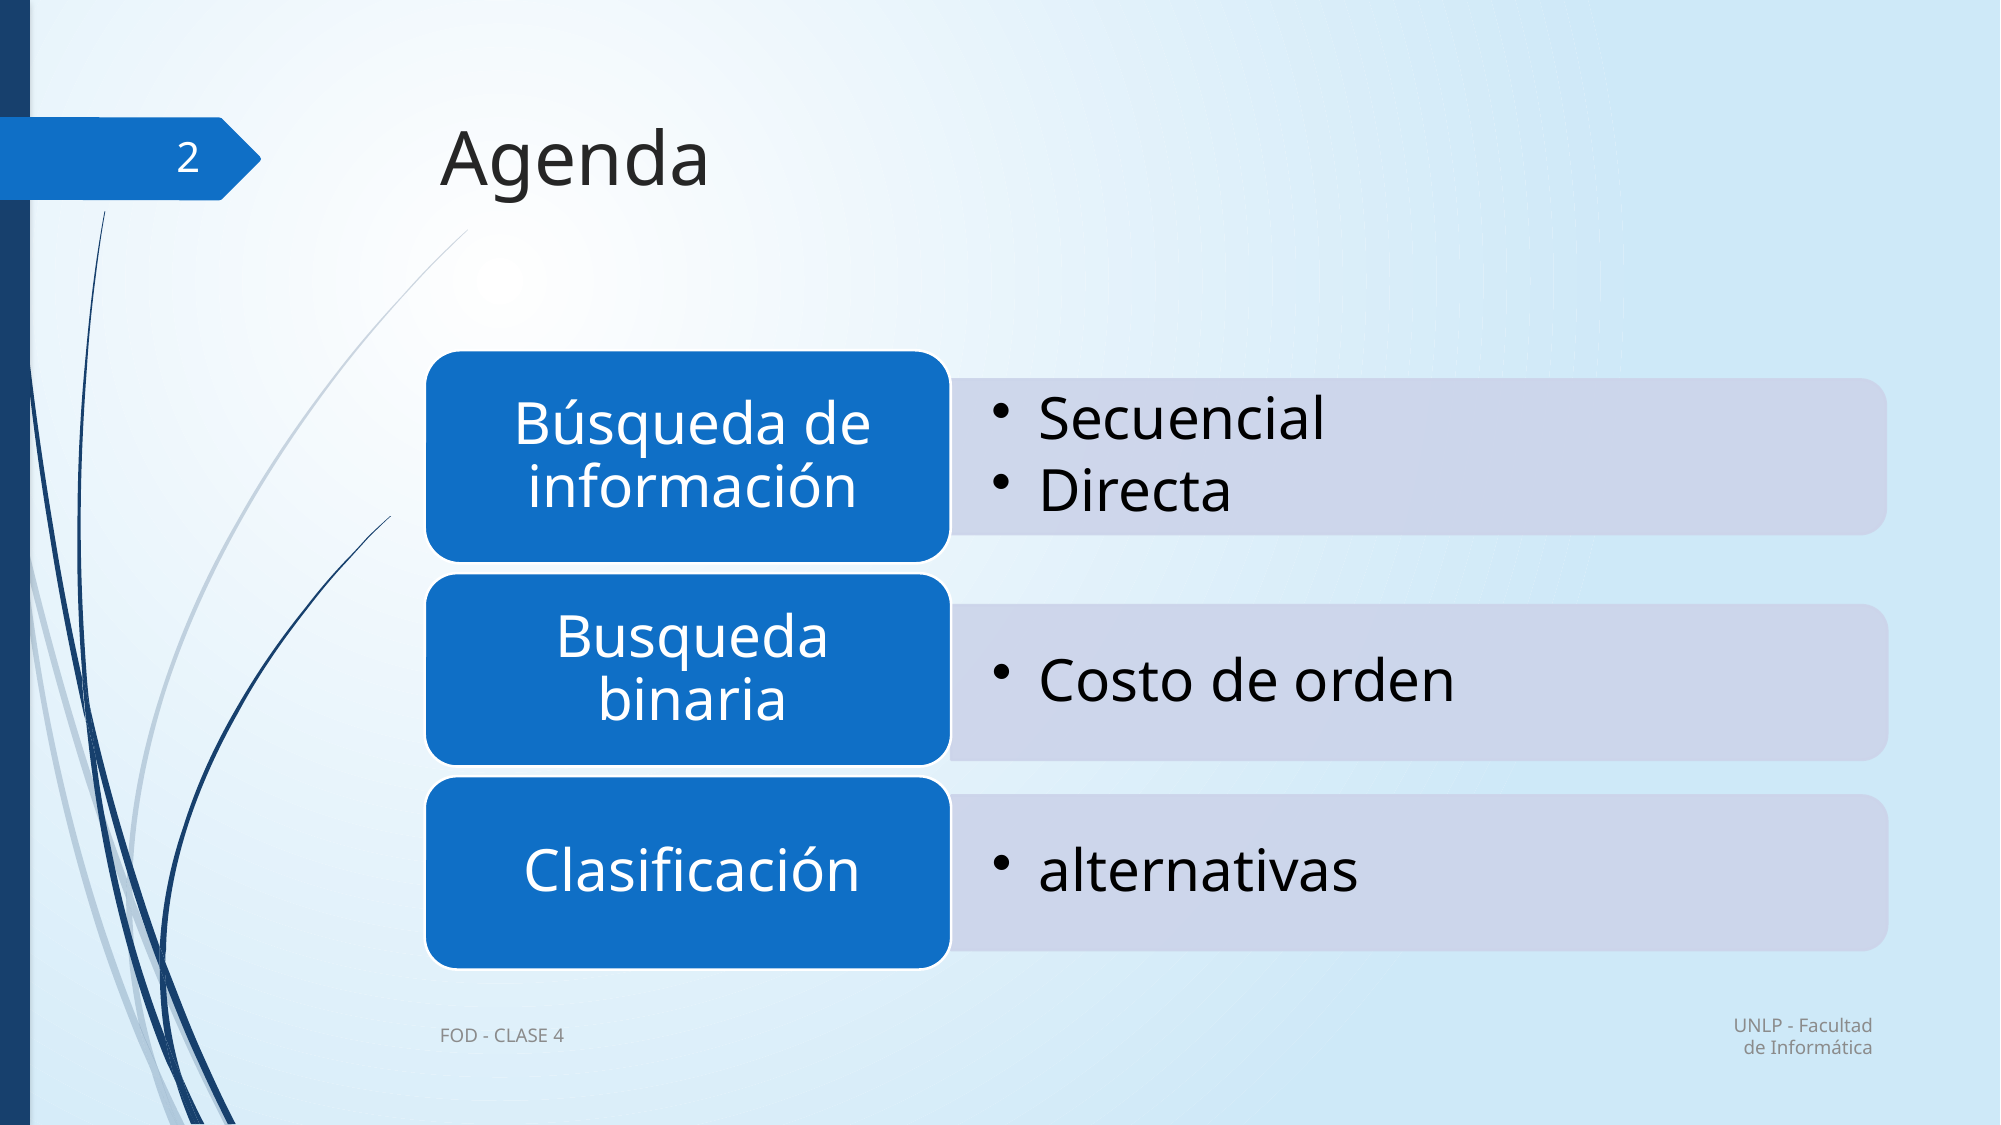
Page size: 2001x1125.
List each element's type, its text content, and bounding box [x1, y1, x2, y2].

footer FOD - CLASE 4 [424, 1006, 1675, 1067]
title Agenda [425, 102, 1888, 313]
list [424, 349, 1888, 971]
slide_number UNLP - Facultad de Informática [1699, 1005, 1888, 1067]
slide_number 2 [87, 129, 216, 190]
